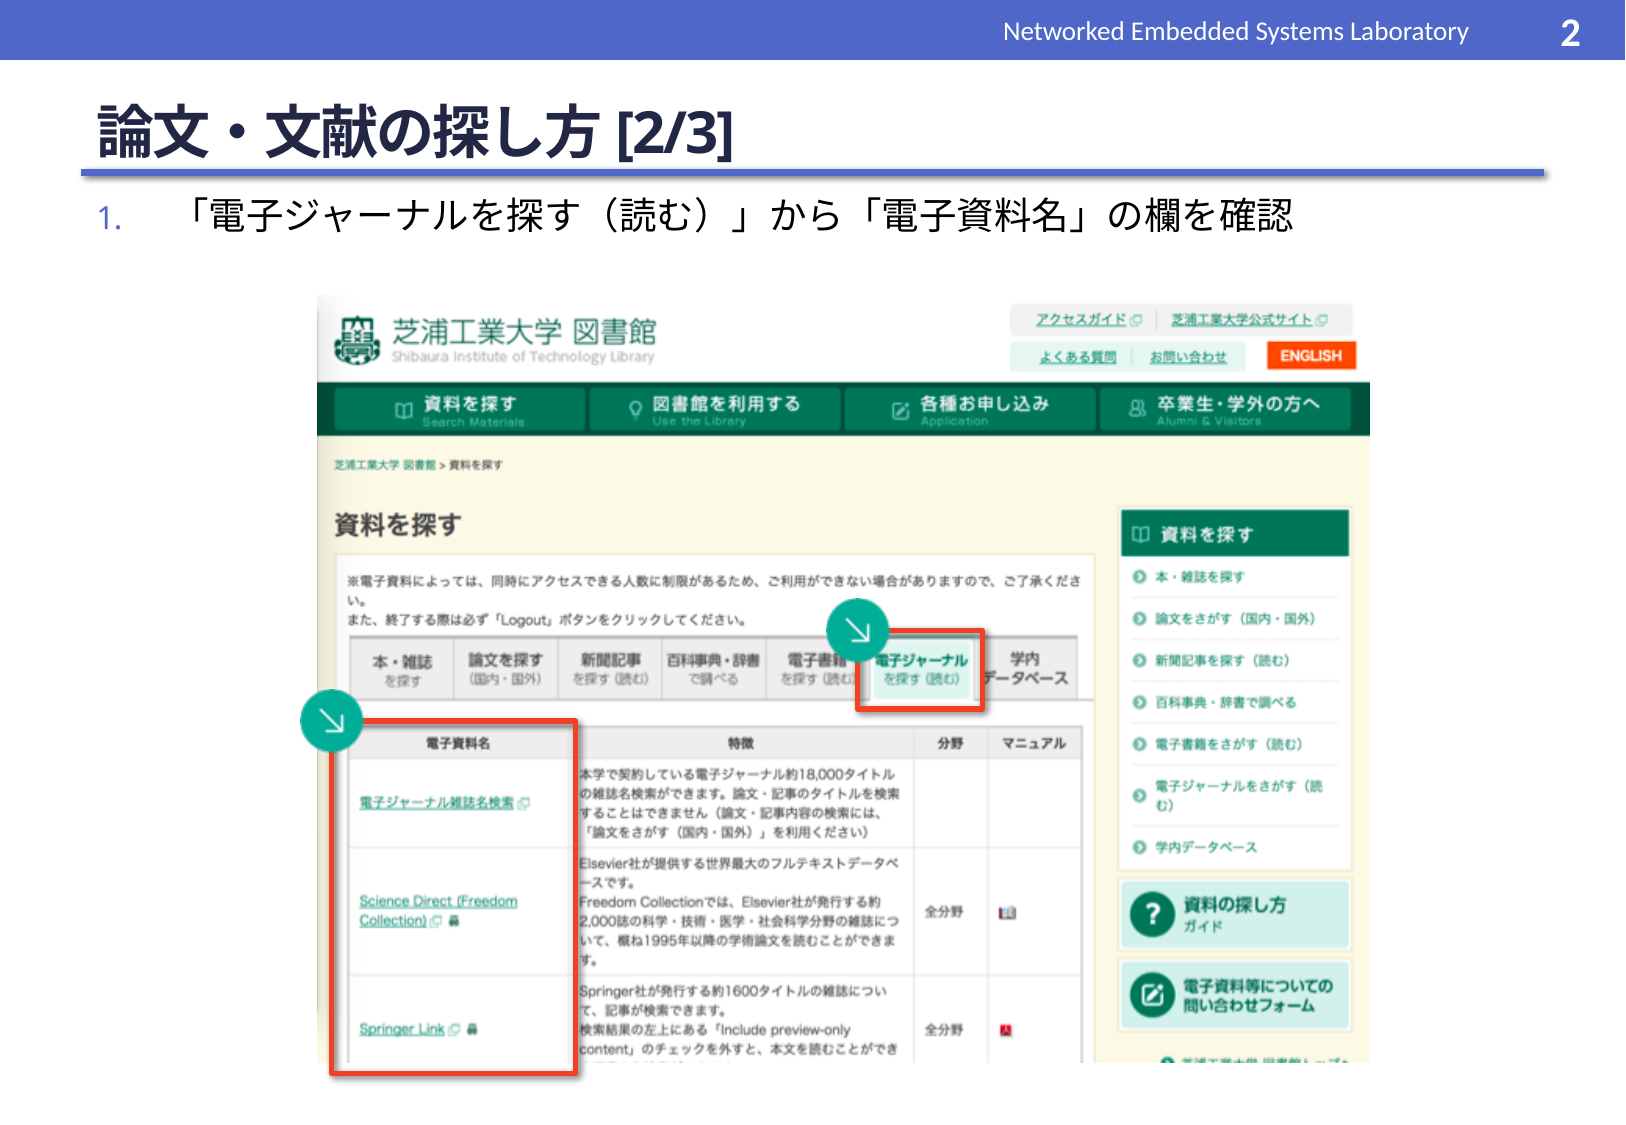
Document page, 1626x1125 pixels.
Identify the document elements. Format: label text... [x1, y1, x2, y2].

picture [299, 295, 1370, 1063]
footer Networked Embedded Systems Laboratory [940, 3, 1516, 57]
title 論文・文献の探し方[2/3] [81, 87, 1544, 173]
slide_number 2 [1516, 3, 1625, 57]
list 「電子ジャーナルを探す（読む）」から「電子資料名」の欄を確認 [81, 184, 1544, 1063]
